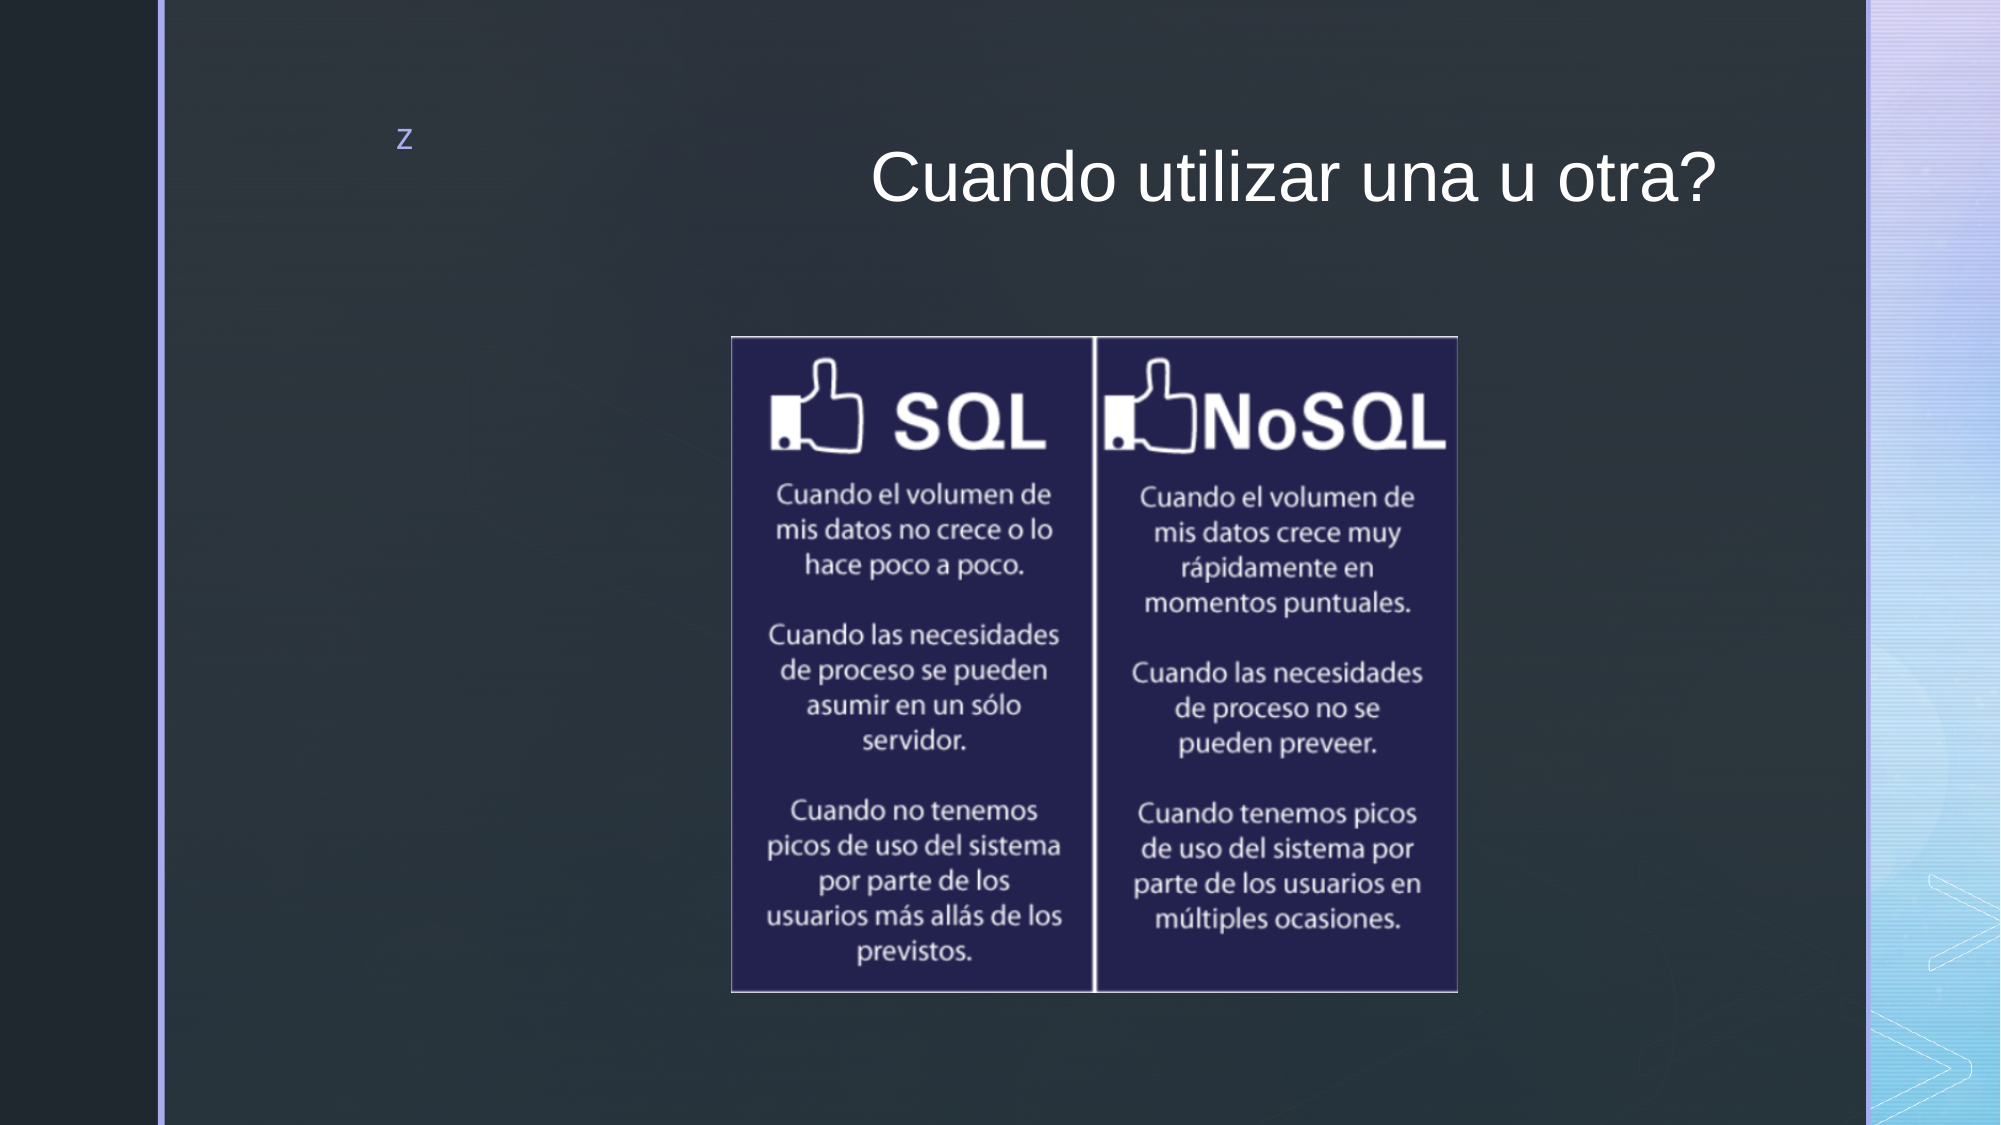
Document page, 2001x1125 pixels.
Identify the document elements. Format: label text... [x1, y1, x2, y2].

picture [1871, 0, 2001, 1125]
title Cuando utilizar una u otra? [428, 132, 1734, 310]
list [731, 336, 1458, 993]
